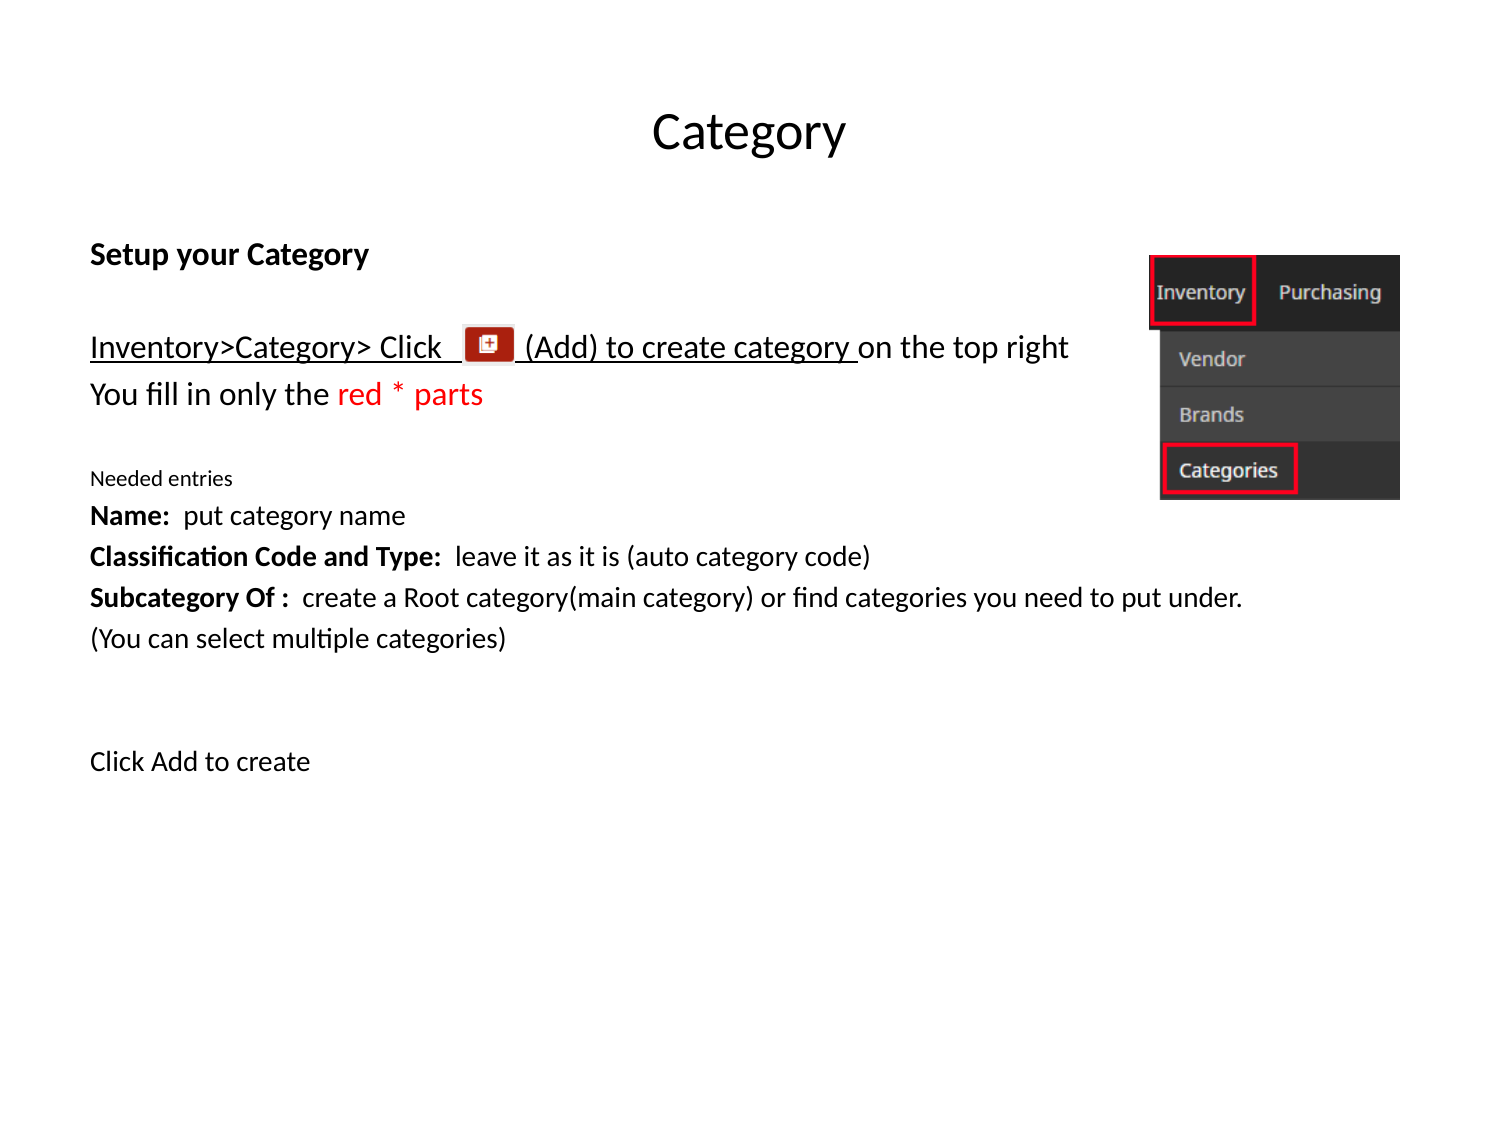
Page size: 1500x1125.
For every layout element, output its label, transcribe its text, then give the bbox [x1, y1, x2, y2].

title Category [75, 87, 1425, 224]
picture [462, 324, 515, 366]
picture [1149, 255, 1401, 501]
list Setup your Category Inventory>Category> Click (Add) to create category on the top right You fill in only the red * parts Needed entries Name: put category name Classification Code and Type: leave it as it is (auto category code) Subcategory Of : create a Root category(main category) or find categories you need to put under. (You can select multiple categories) Click Add to create [75, 224, 1425, 1088]
